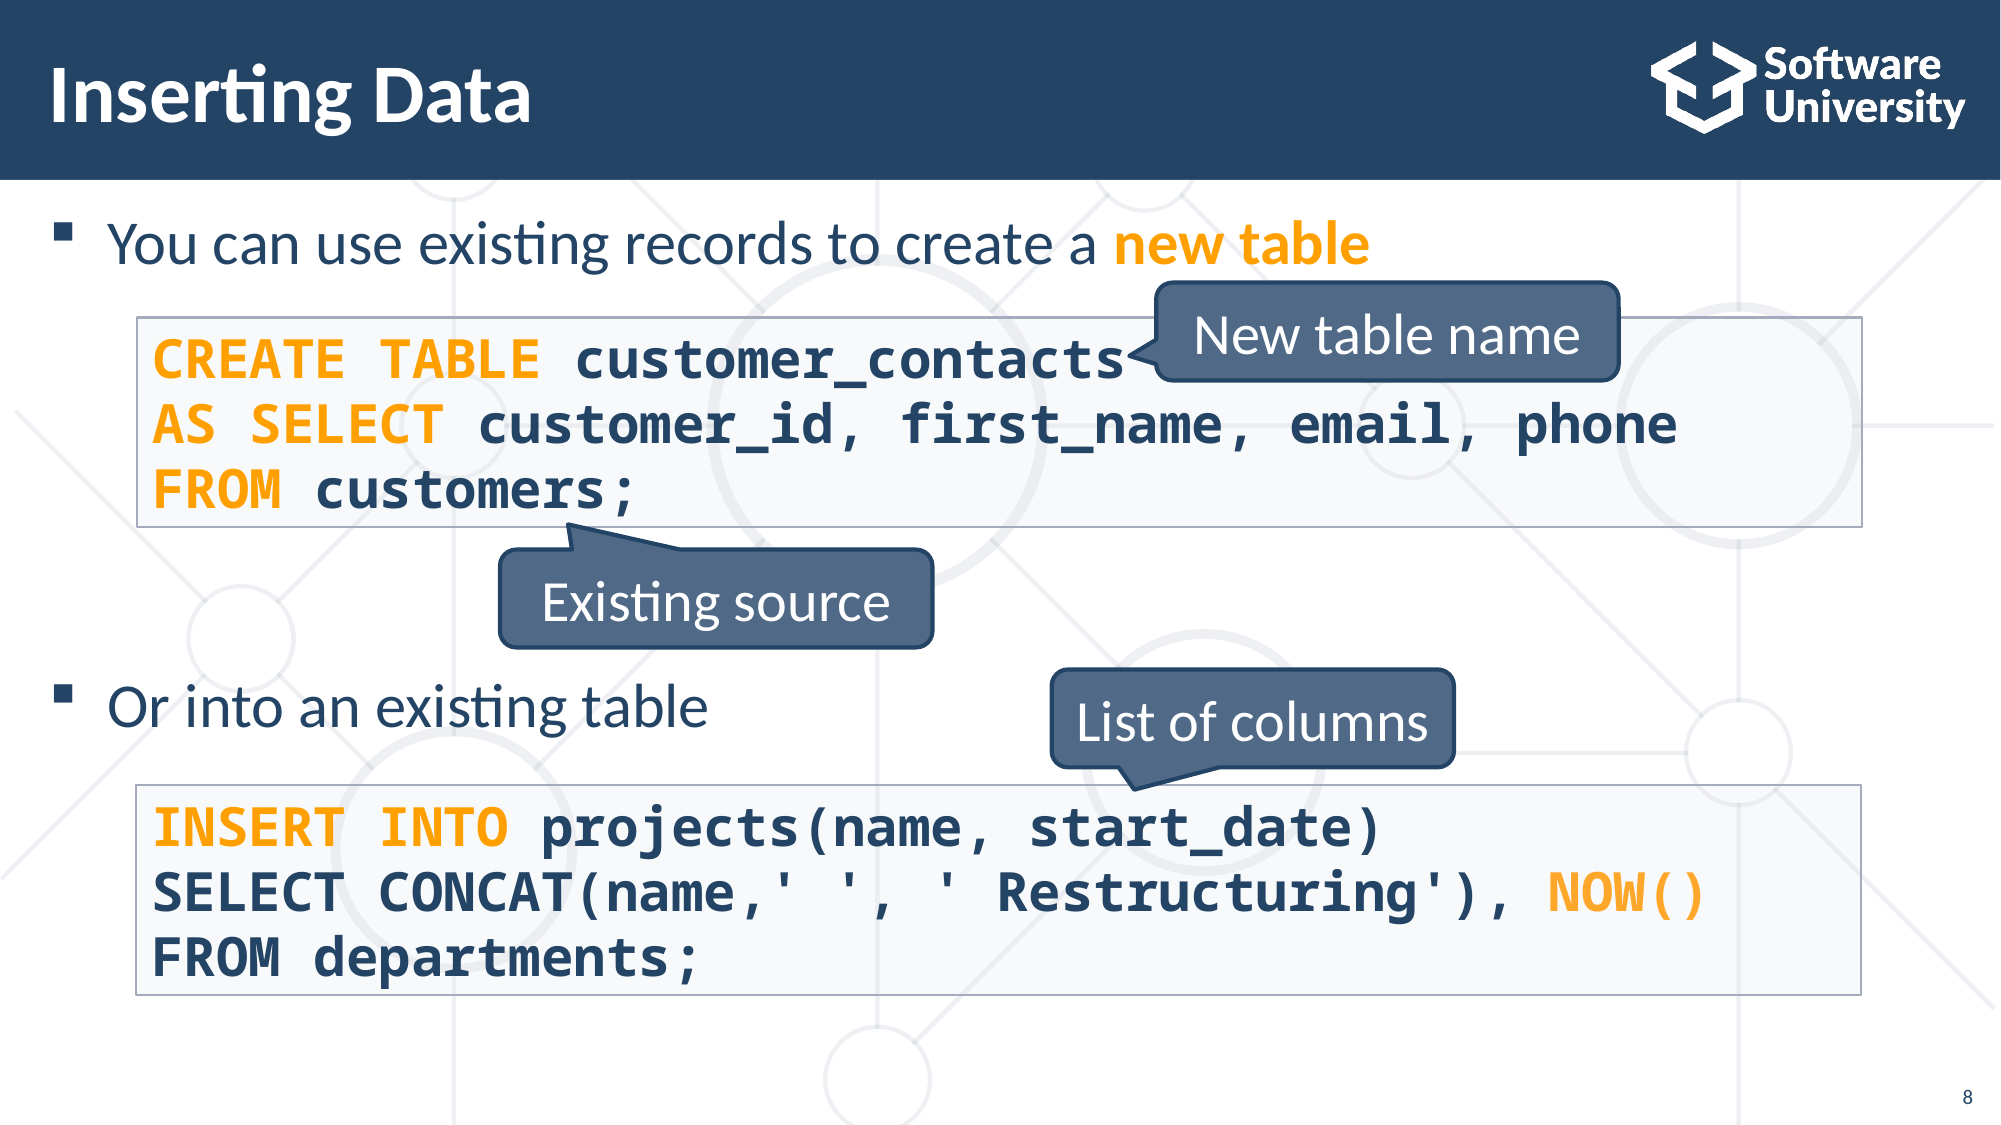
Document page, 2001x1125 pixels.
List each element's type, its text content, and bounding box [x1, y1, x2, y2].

text_box List of columns [1049, 667, 1457, 792]
text_box CREATE TABLE customer_contacts AS SELECT customer_id, first_name, email, phone FROM customers; [137, 317, 1863, 528]
title Inserting Data [31, 16, 1625, 162]
picture [1651, 41, 1966, 134]
text_box INSERT INTO projects(name, start_date) SELECT CONCAT(name,' ', ' Restructuring'), NOW() FROM departments; [136, 785, 1862, 995]
list You can use existing records to create a new table Or into an existing table [31, 196, 1970, 1104]
text_box New table name [1127, 280, 1621, 383]
text_box Existing source [497, 522, 935, 650]
slide_number 8 [1927, 1067, 1989, 1117]
